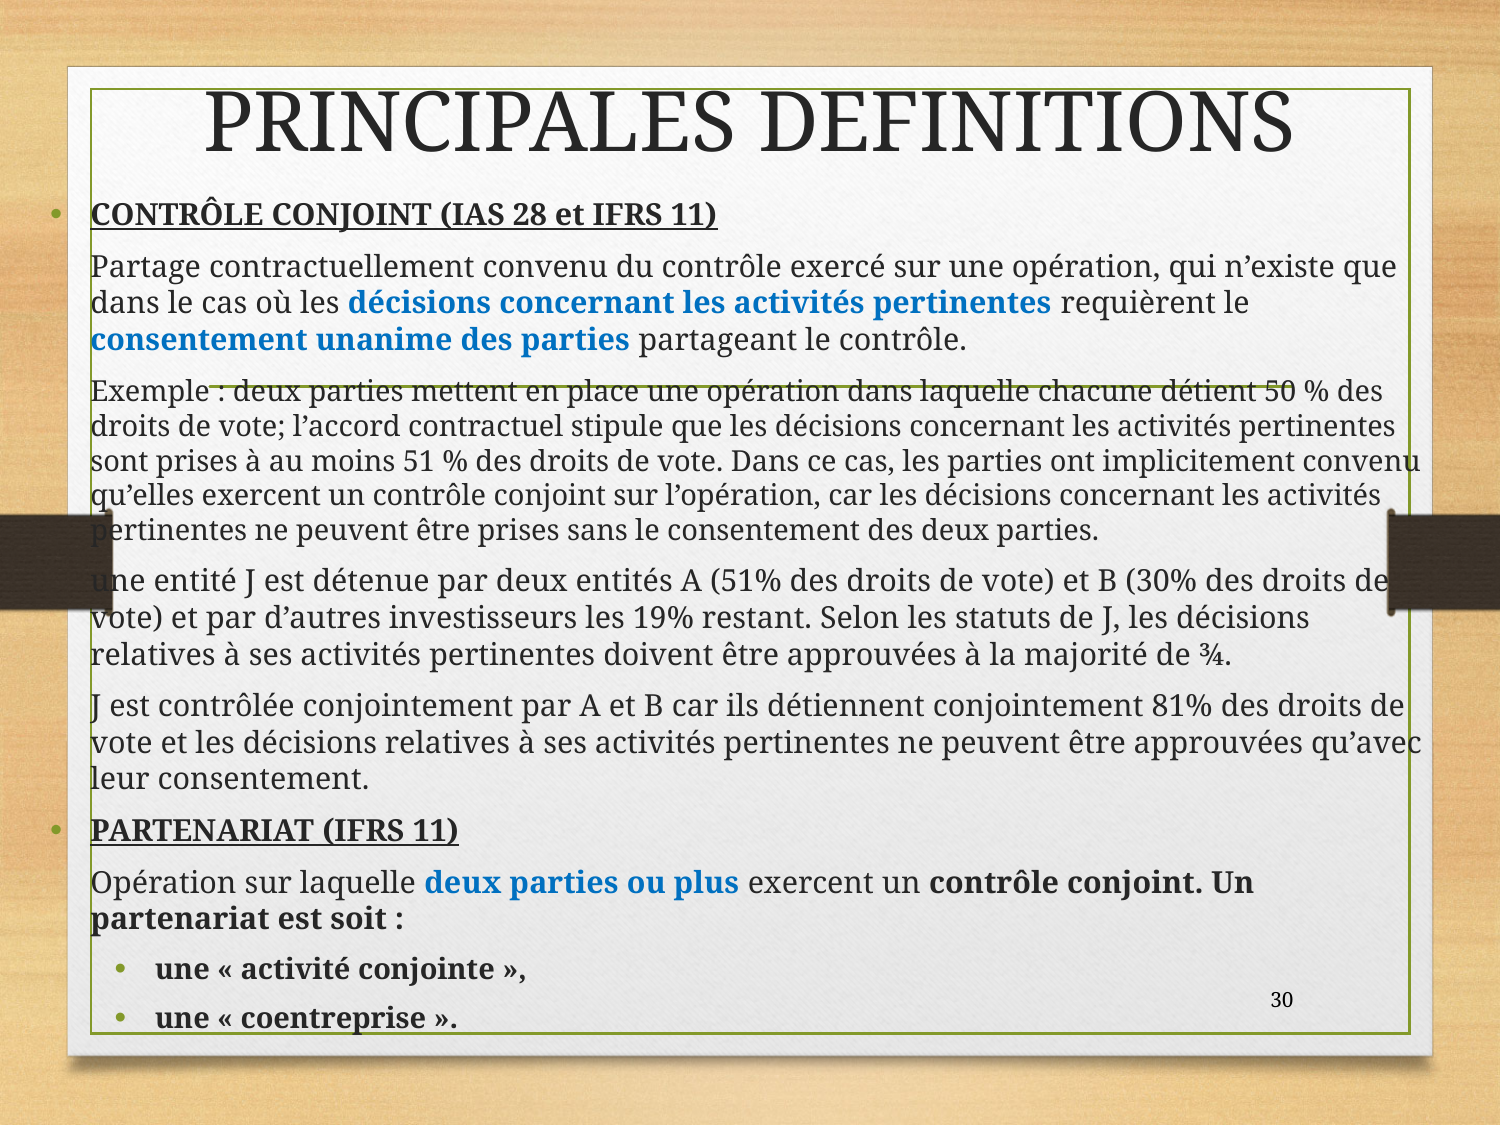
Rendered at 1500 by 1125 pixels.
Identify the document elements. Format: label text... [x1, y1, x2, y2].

picture [0, 0, 1500, 1125]
title PRINCIPALES DEFINITIONS [75, 58, 1425, 178]
list CONTRÔLE CONJOINT (IAS 28 et IFRS 11) Partage contractuellement convenu du contrôle exercé sur une opération, qui n’existe que dans le cas où les décisions concernant les activités pertinentes requièrent le consentement unanime des parties partageant le contrôle. Exemple : deux parties mettent en place une opération dans laquelle chacune détient 50 % des droits de vote; l’accord contractuel stipule que les décisions concernant les activités pertinentes sont prises à au moins 51 % des droits de vote. Dans ce cas, les parties ont implicitement convenu qu’elles exercent un contrôle conjoint sur l’opération, car les décisions concernant les activités pertinentes ne peuvent être prises sans le consentement des deux parties. une entité J est détenue par deux entités A (51% des droits de vote) et B (30% des droits de vote) et par d’autres investisseurs les 19% restant. Selon les statuts de J, les décisions relatives à ses activités pertinentes doivent être approuvées à la majorité de ¾. J est contrôlée conjointement par A et B car ils détiennent conjointement 81% des droits de vote et les décisions relatives à ses activités pertinentes ne peuvent être approuvées qu’avec leur consentement. PARTENARIAT (IFRS 11) Opération sur laquelle deux parties ou plus exercent un contrôle conjoint. Un partenariat est soit : une « activité conjointe », une « coentreprise ». [35, 187, 1454, 1059]
slide_number 30 [1243, 977, 1309, 1024]
